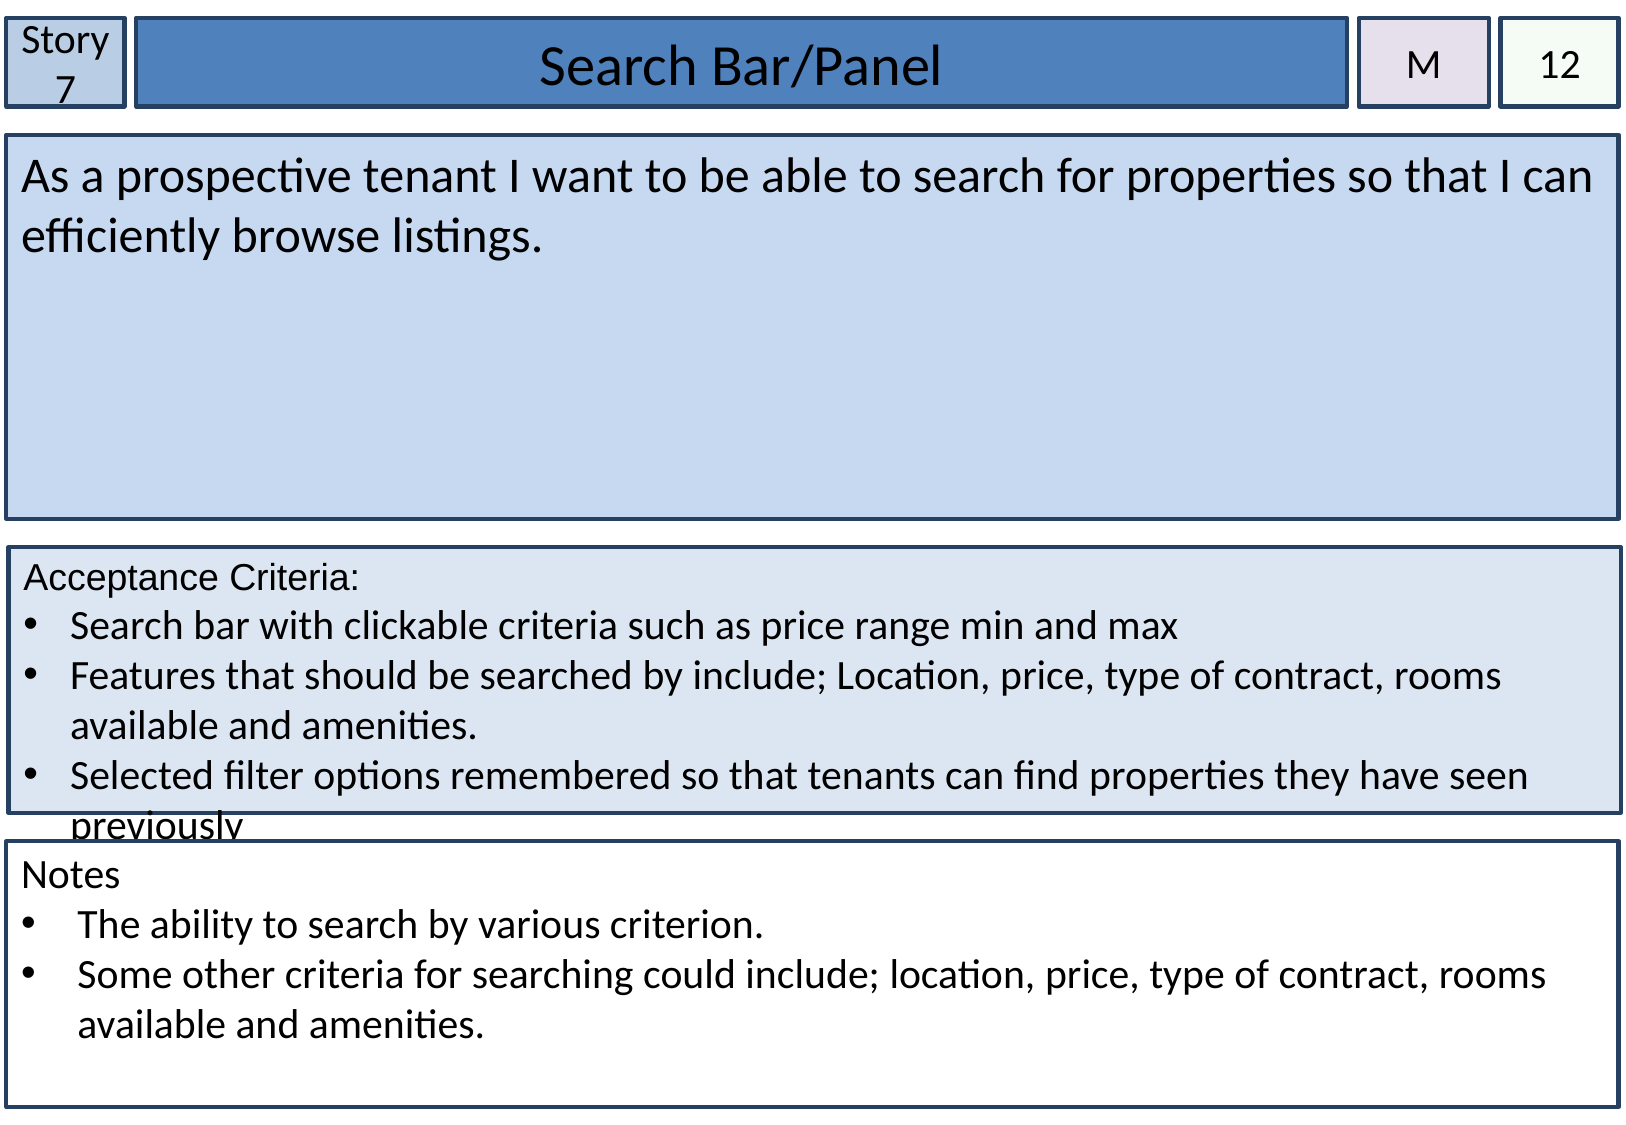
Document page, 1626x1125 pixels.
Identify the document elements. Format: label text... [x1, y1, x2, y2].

text_box M [1357, 16, 1491, 109]
text_box 12 [1498, 16, 1621, 109]
text_box Acceptance Criteria: Search bar with clickable criteria such as price range min and max Features that should be searched by include; Location, price, type of contract, rooms available and amenities. Selected filter options remembered so that tenants can find properties they have seen previously [6, 545, 1623, 815]
text_box Story 7 [4, 16, 127, 109]
text_box Search Bar/Panel [134, 16, 1349, 109]
text_box As a prospective tenant I want to be able to search for properties so that I can efficiently browse listings. [4, 133, 1621, 521]
text_box Notes The ability to search by various criterion. Some other criteria for searching could include; location, price, type of contract, rooms available and amenities. [4, 839, 1621, 1109]
